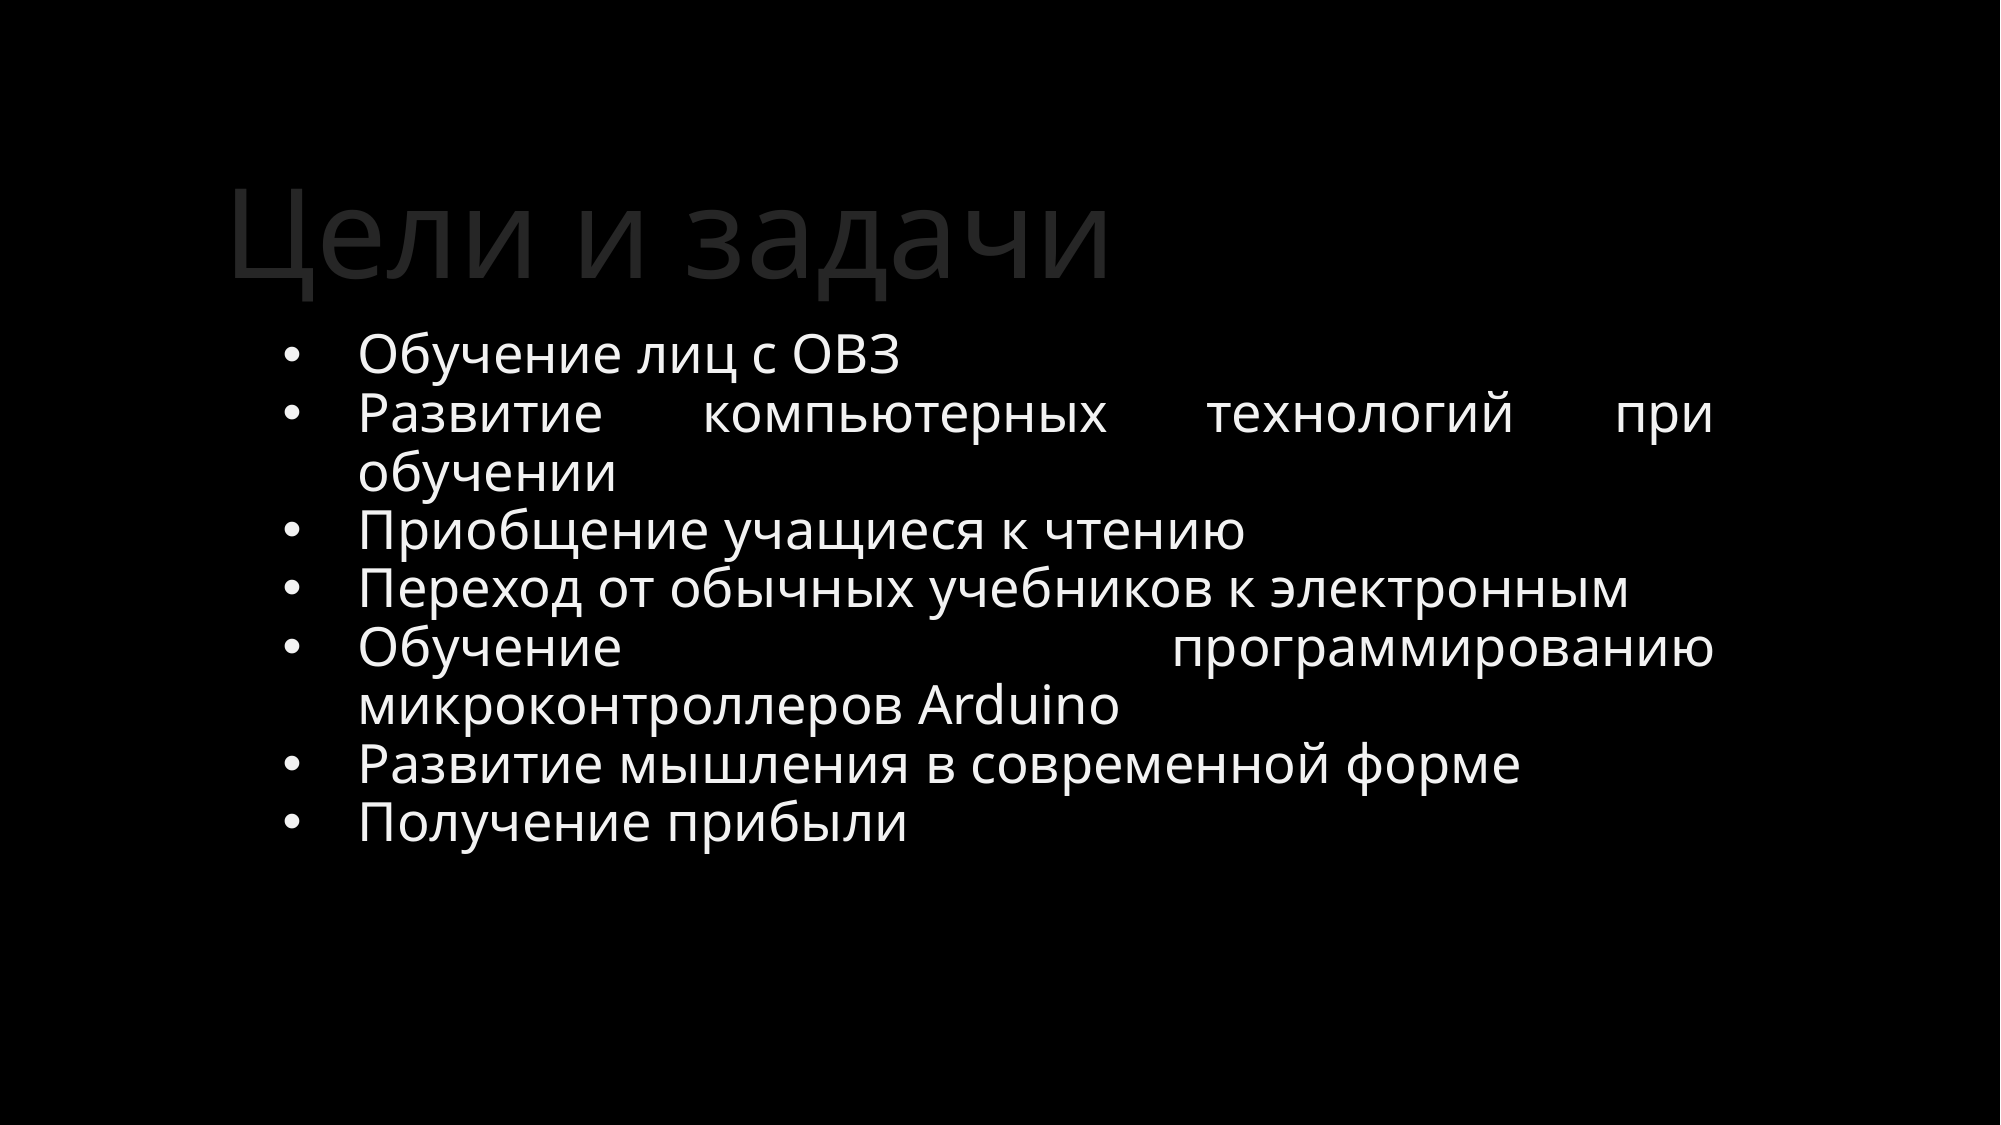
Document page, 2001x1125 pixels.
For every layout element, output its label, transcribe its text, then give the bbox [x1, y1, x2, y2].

title Цели и задачи [208, 146, 1500, 314]
text_box Обучение лиц с ОВЗ Развитие компьютерных технологий при обучении Приобщение учащиеся к чтению Переход от обычных учебников к электронным Обучение программированию микроконтроллеров Arduino Развитие мышления в современной форме Получение прибыли [267, 313, 1733, 861]
